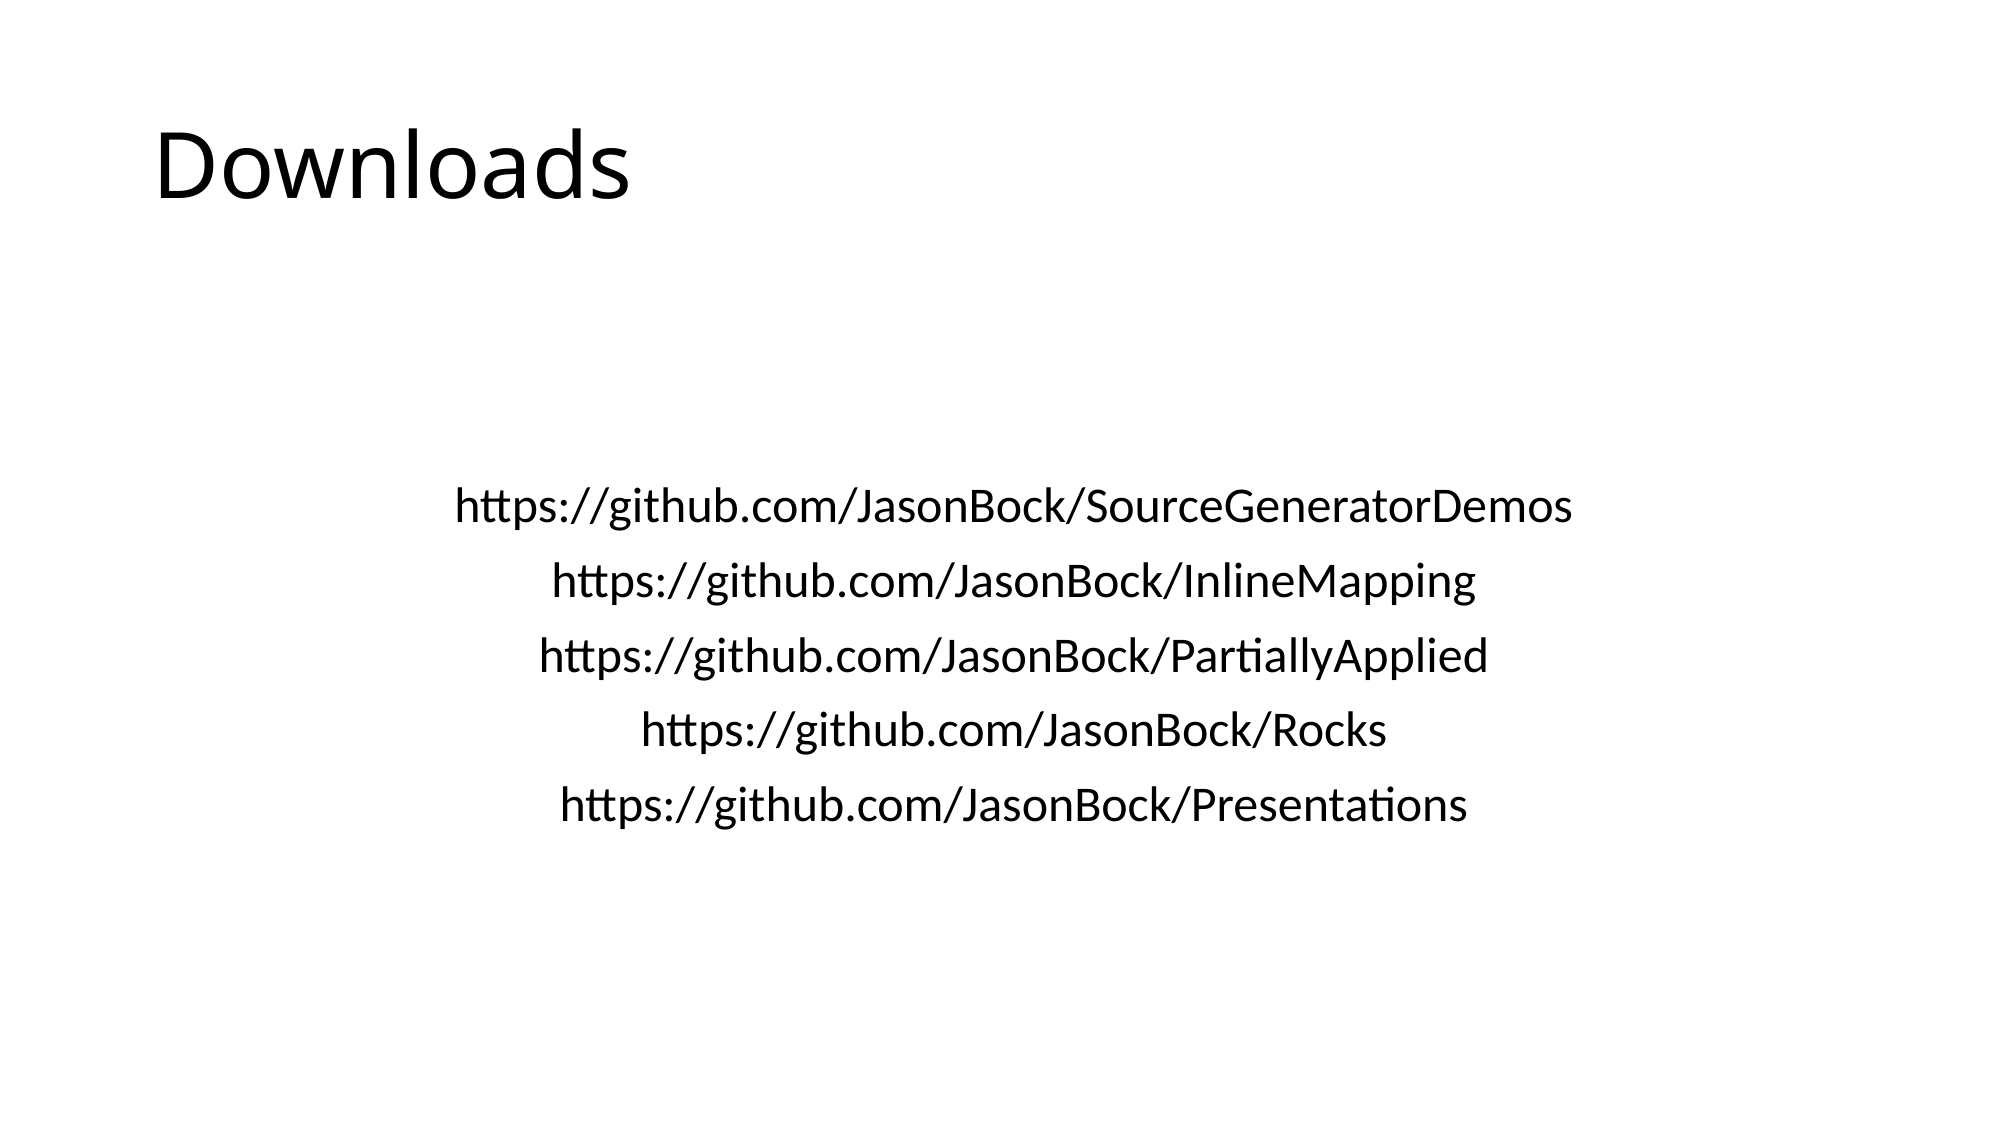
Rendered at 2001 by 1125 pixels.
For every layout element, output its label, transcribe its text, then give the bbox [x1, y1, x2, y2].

list https://github.com/JasonBock/SourceGeneratorDemos https://github.com/JasonBock/InlineMapping https://github.com/JasonBock/PartiallyApplied https://github.com/JasonBock/Rocks https://github.com/JasonBock/Presentations [70, 261, 1946, 1051]
title Downloads [137, 59, 1863, 261]
